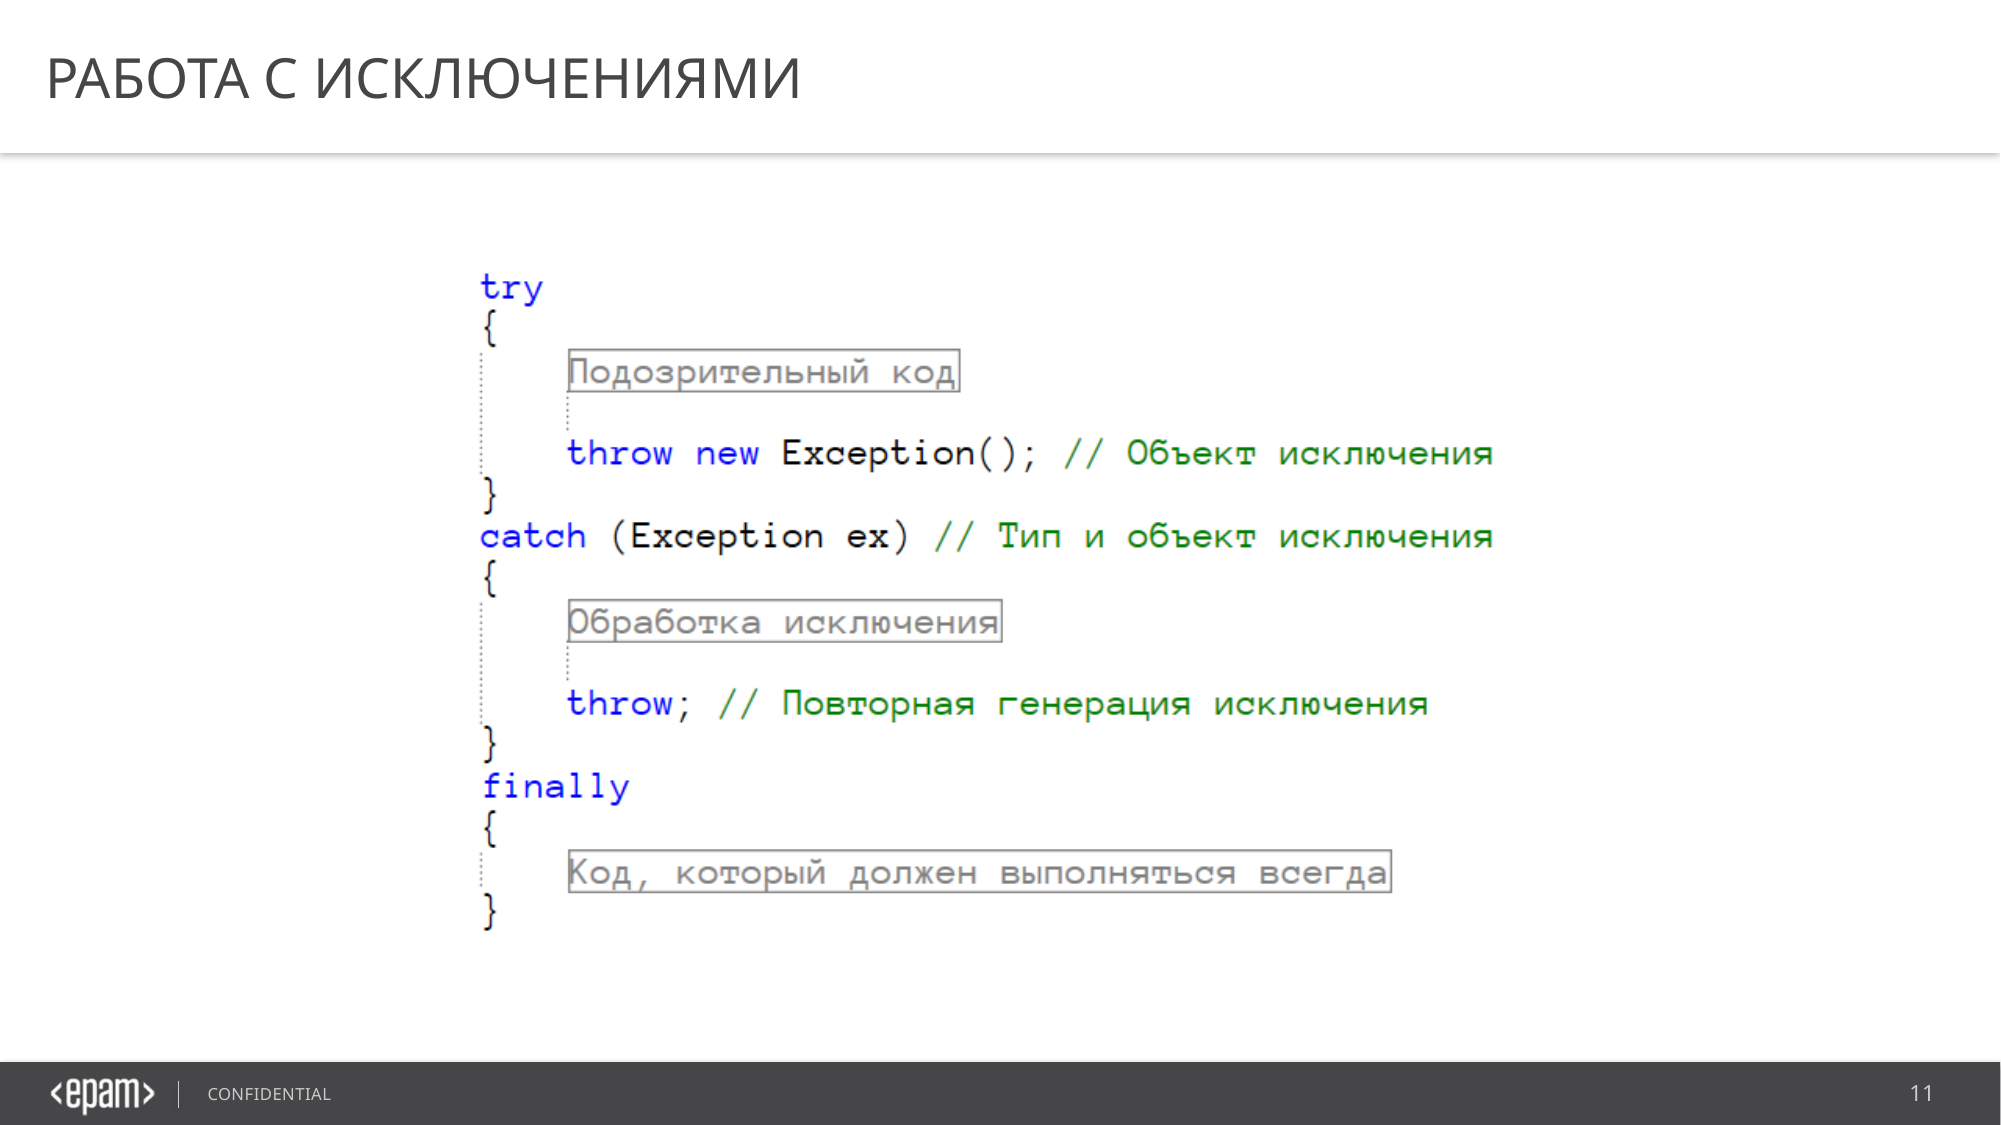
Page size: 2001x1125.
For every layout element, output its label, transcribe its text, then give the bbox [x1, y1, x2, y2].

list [473, 266, 1505, 946]
title Работа с исключениями [0, 0, 2000, 153]
picture [50, 1078, 155, 1116]
